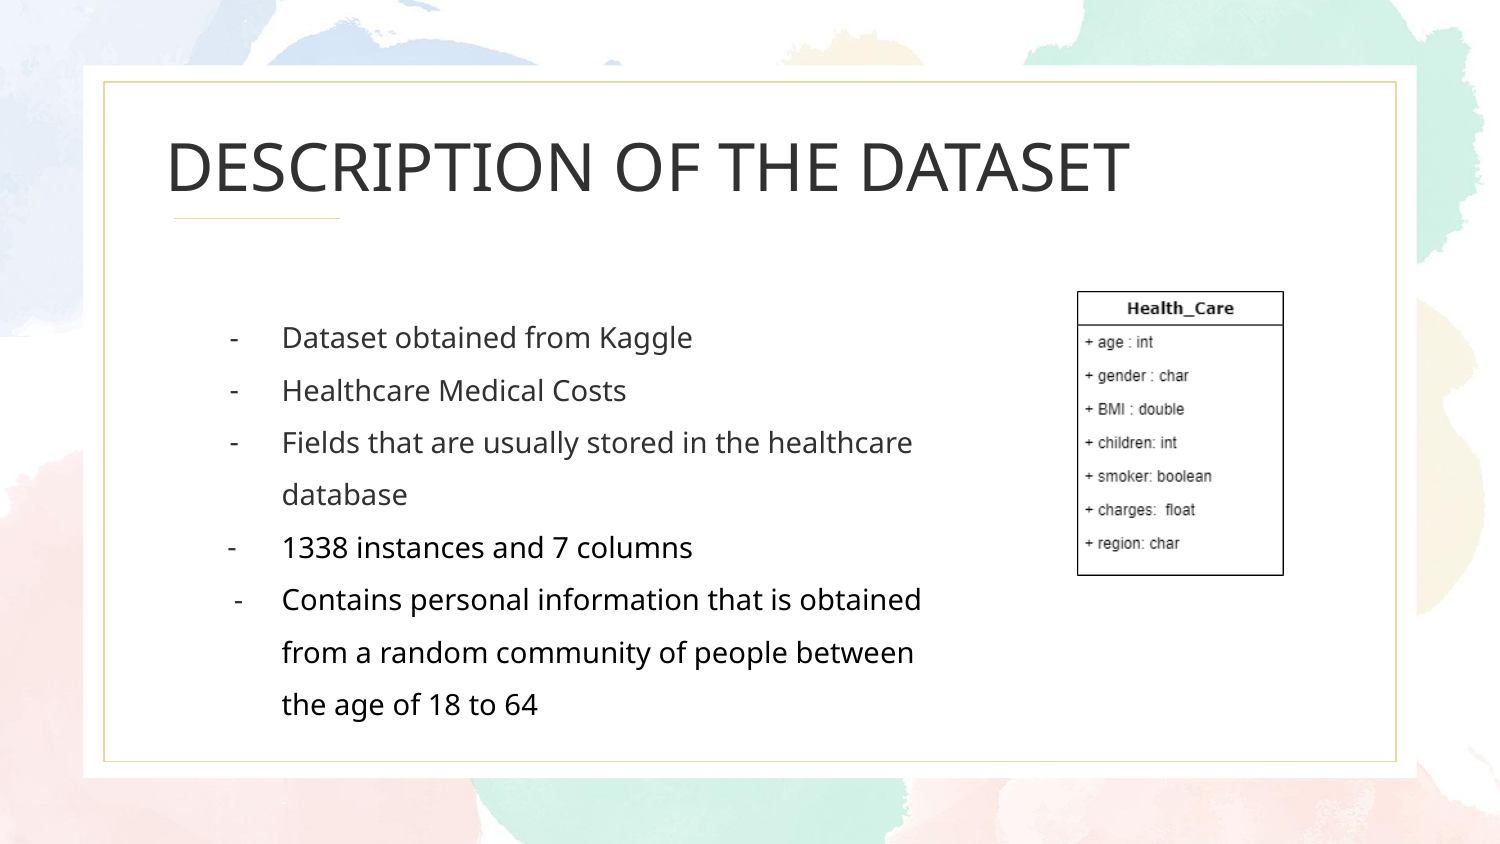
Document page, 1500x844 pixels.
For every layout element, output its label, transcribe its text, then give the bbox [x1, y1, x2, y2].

title DESCRIPTION OF THE DATASET [150, 109, 1223, 204]
picture [0, 0, 1500, 844]
list Dataset obtained from Kaggle Healthcare Medical Costs Fields that are usually stored in the healthcare database 1338 instances and 7 columns Contains personal information that is obtained from a random community of people between the age of 18 to 64 [191, 286, 965, 700]
